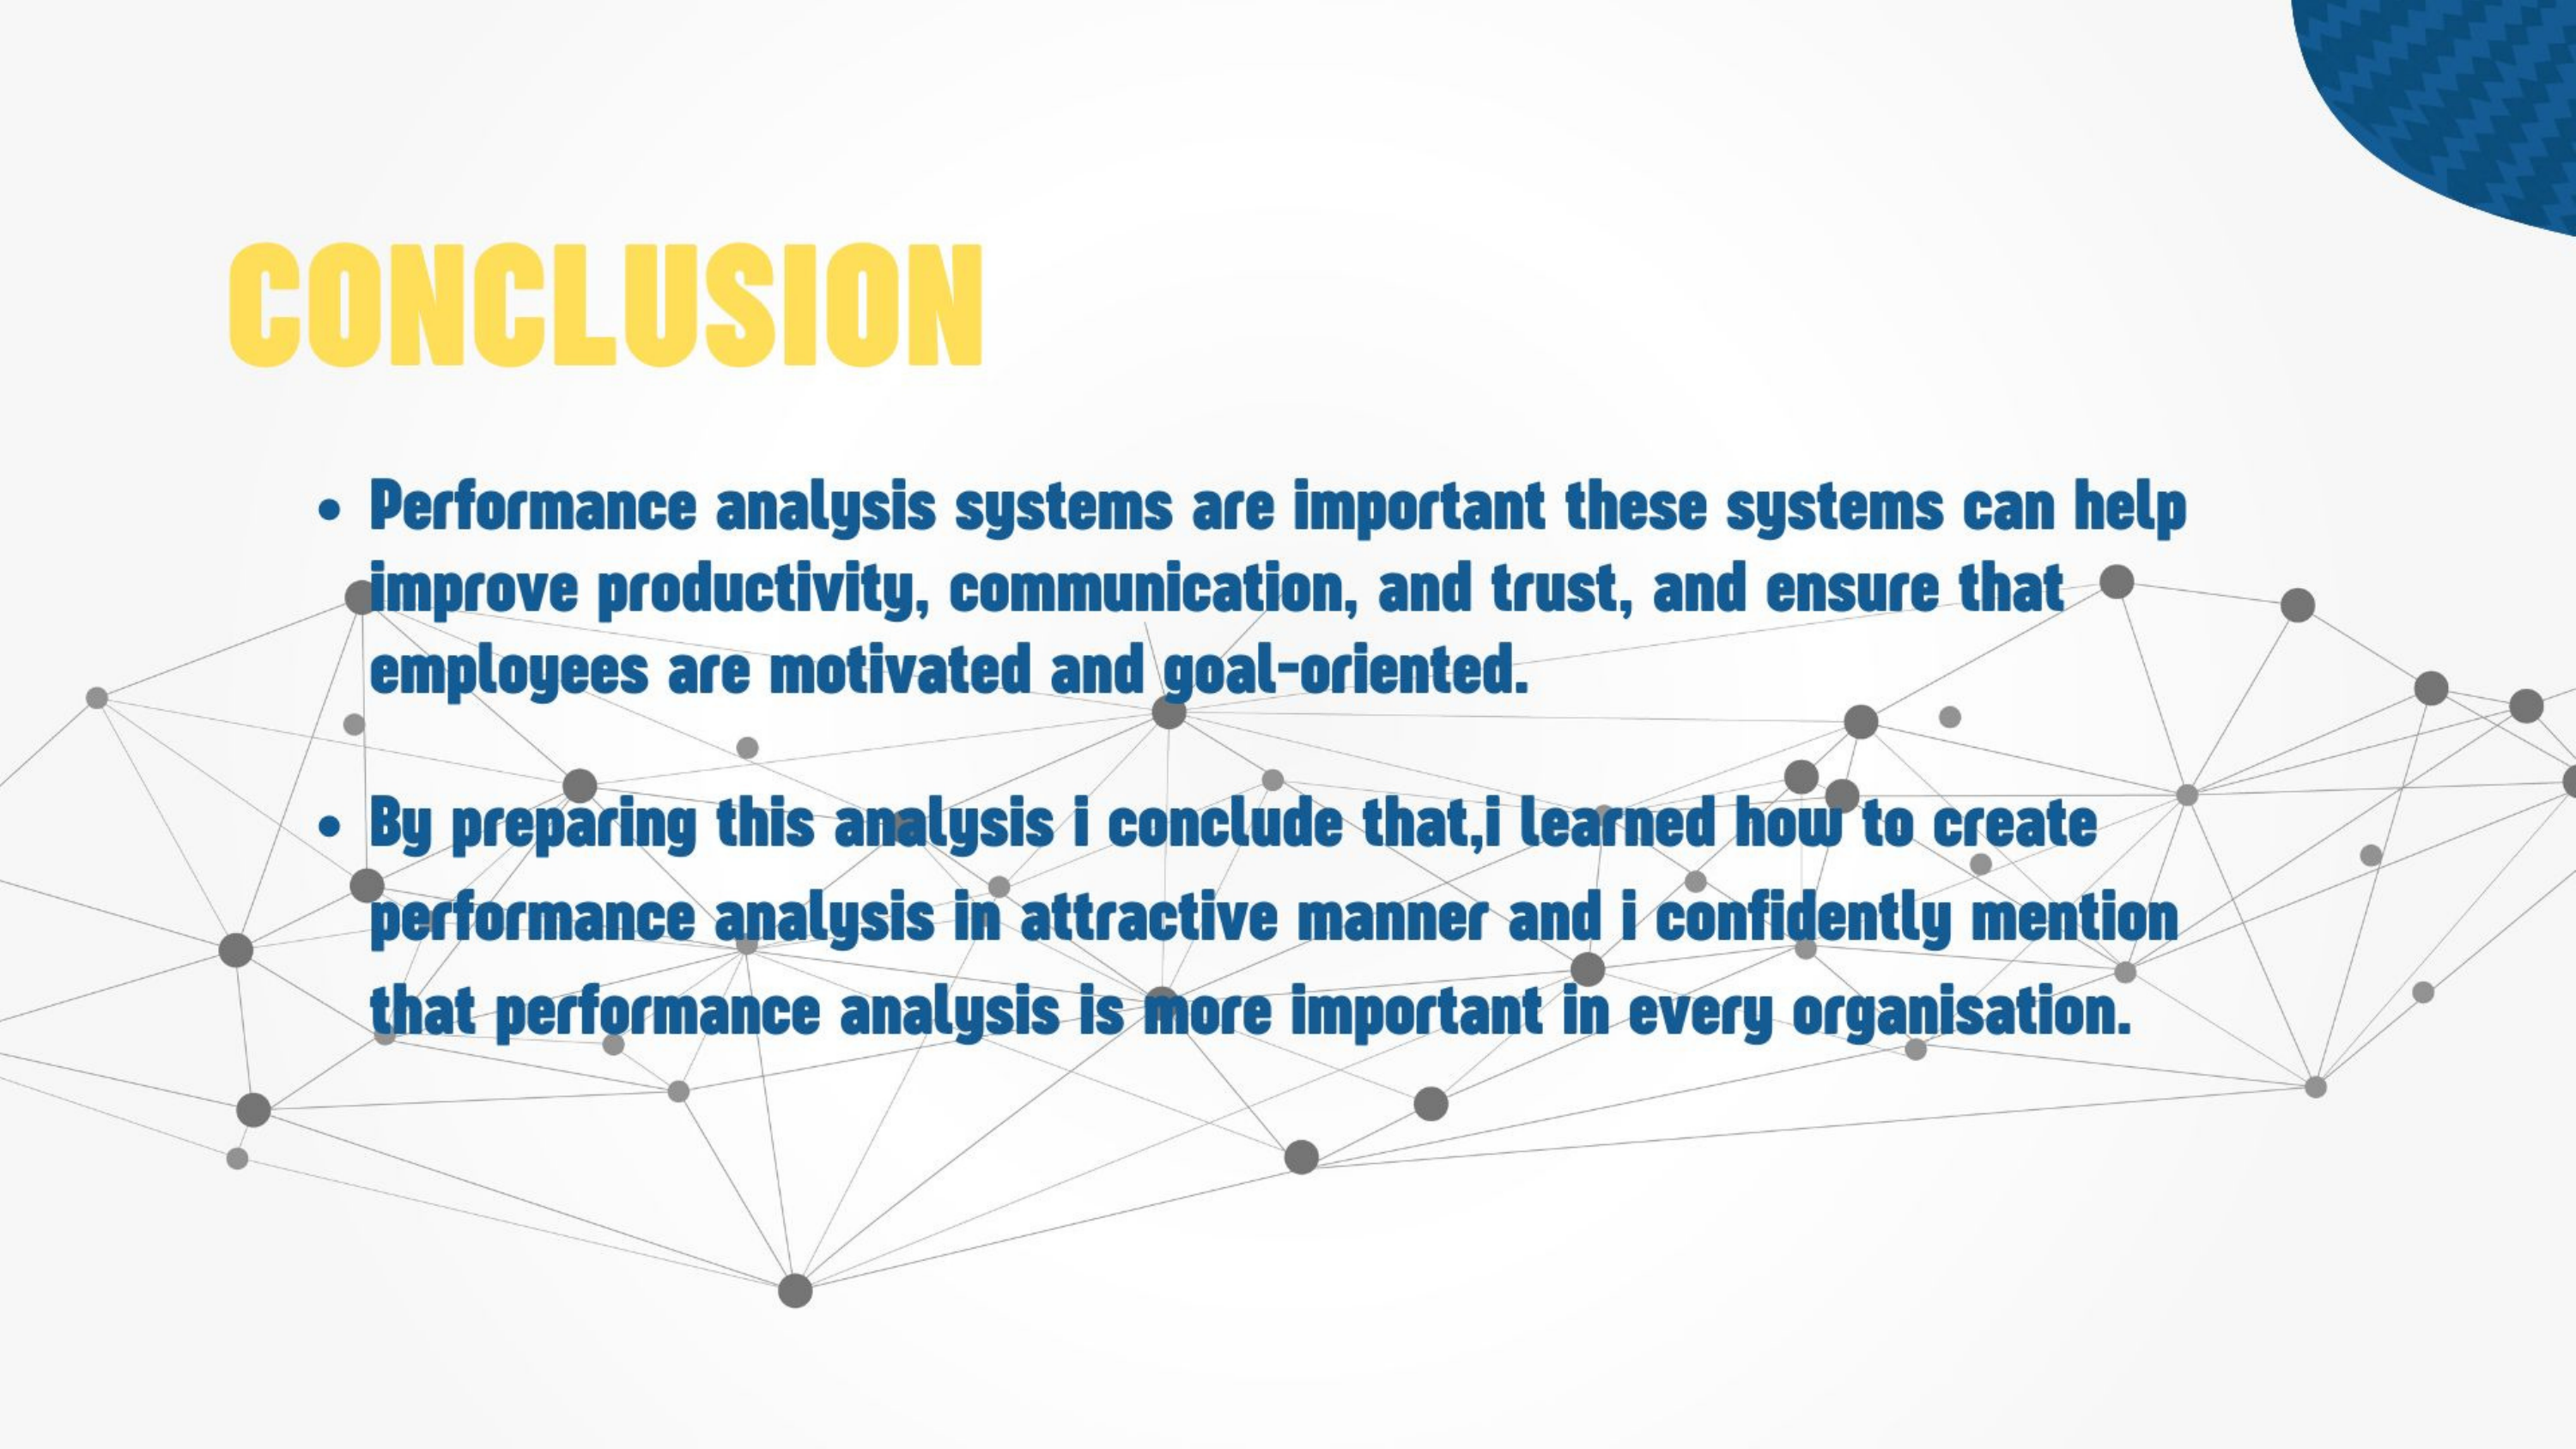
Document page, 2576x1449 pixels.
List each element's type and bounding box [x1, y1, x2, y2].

text_box [0, 0, 2576, 1449]
